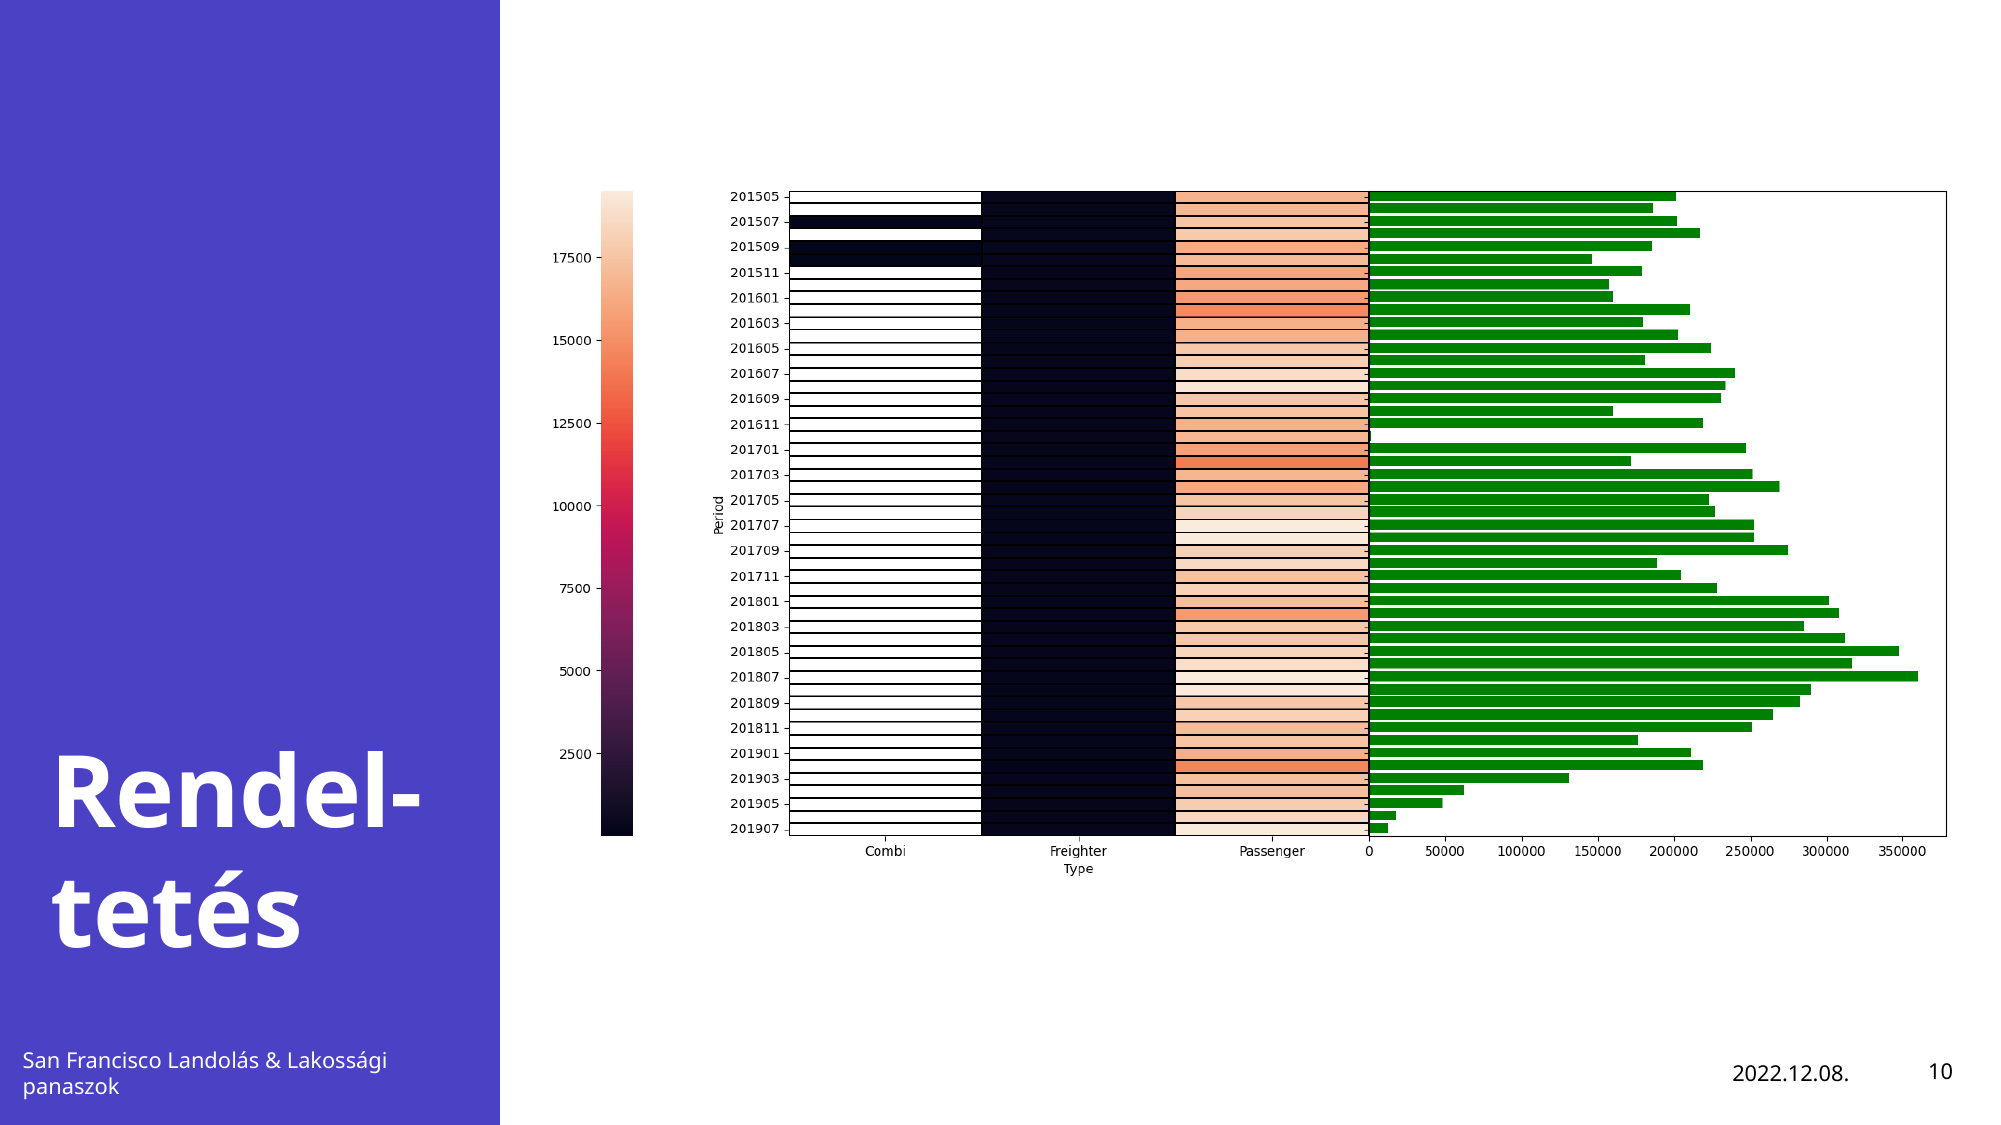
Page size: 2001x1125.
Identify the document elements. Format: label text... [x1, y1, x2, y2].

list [541, 181, 1954, 885]
title Rendel-tetés [35, 143, 446, 975]
footer San Francisco Landolás & Lakossági panaszok [7, 1042, 499, 1103]
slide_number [1150, 1042, 1864, 1103]
slide_number 10 [1864, 1042, 1968, 1103]
